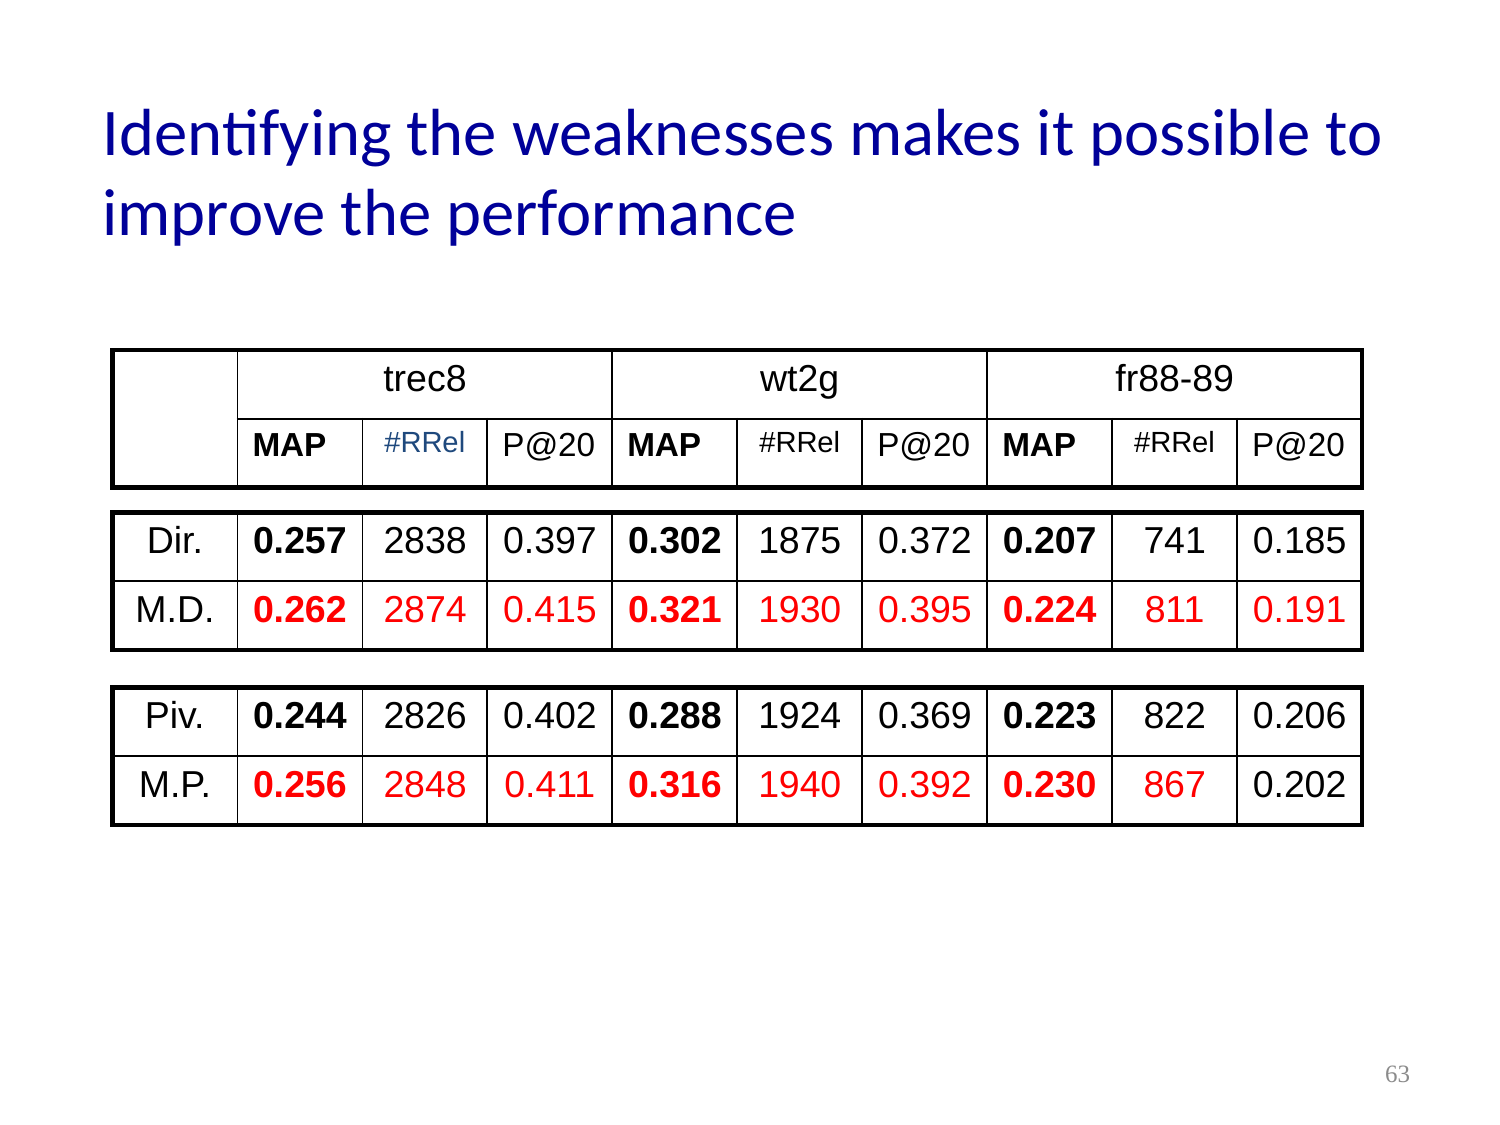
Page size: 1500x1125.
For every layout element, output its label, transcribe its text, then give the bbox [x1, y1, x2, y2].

table_header 0.369 [863, 690, 986, 755]
table_header 0.207 [988, 515, 1111, 580]
table_cell 0.256 [238, 757, 362, 823]
table_header 1875 [738, 515, 861, 580]
title Identifying the weaknesses makes it possible to improve the performance [87, 75, 1500, 263]
table_cell 0.262 [238, 582, 362, 648]
table_cell 0.224 [988, 582, 1111, 648]
table_header 741 [1113, 515, 1236, 580]
table_cell 2874 [363, 582, 486, 648]
table_cell M.D. [115, 582, 237, 648]
table_header 0.257 [238, 515, 362, 580]
table_cell 0.392 [863, 757, 986, 823]
table_header 2826 [363, 690, 486, 755]
table_header 0.288 [613, 690, 736, 755]
table_header 0.185 [1238, 515, 1360, 580]
table_cell 0.230 [988, 757, 1111, 823]
table_cell 811 [1113, 582, 1236, 648]
table_header fr88-89 [988, 352, 1360, 418]
table_cell #RRel [1113, 420, 1236, 485]
table_cell MAP [613, 420, 736, 485]
table_cell 867 [1113, 757, 1236, 823]
table_cell 0.411 [488, 757, 611, 823]
table_header 822 [1113, 690, 1236, 755]
table_header 0.223 [988, 690, 1111, 755]
table_header trec8 [238, 352, 611, 418]
table_header wt2g [613, 352, 986, 418]
table_cell 0.415 [488, 582, 611, 648]
table_cell MAP [238, 420, 362, 485]
table_cell P@20 [488, 420, 611, 485]
table_cell #RRel [363, 420, 486, 485]
table_header 0.302 [613, 515, 736, 580]
table_header 1924 [738, 690, 861, 755]
table_cell MAP [988, 420, 1111, 485]
table_cell 1940 [738, 757, 861, 823]
table_cell #RRel [738, 420, 861, 485]
table_cell 0.191 [1238, 582, 1360, 648]
table_header 0.397 [488, 515, 611, 580]
table_header 0.402 [488, 690, 611, 755]
table_cell 0.321 [613, 582, 736, 648]
table_cell P@20 [1238, 420, 1360, 485]
table_header [115, 352, 237, 485]
table_cell 0.202 [1238, 757, 1360, 823]
table_cell 2848 [363, 757, 486, 823]
table_cell 0.395 [863, 582, 986, 648]
table_cell M.P. [115, 757, 237, 823]
slide_number 63 [1074, 1042, 1425, 1103]
table_header 0.244 [238, 690, 362, 755]
table_header 0.372 [863, 515, 986, 580]
table_header Dir. [115, 515, 237, 580]
table_cell 0.316 [613, 757, 736, 823]
table_header 2838 [363, 515, 486, 580]
table_cell 1930 [738, 582, 861, 648]
table_header 0.206 [1238, 690, 1360, 755]
table_header Piv. [115, 690, 237, 755]
table_cell P@20 [863, 420, 986, 485]
